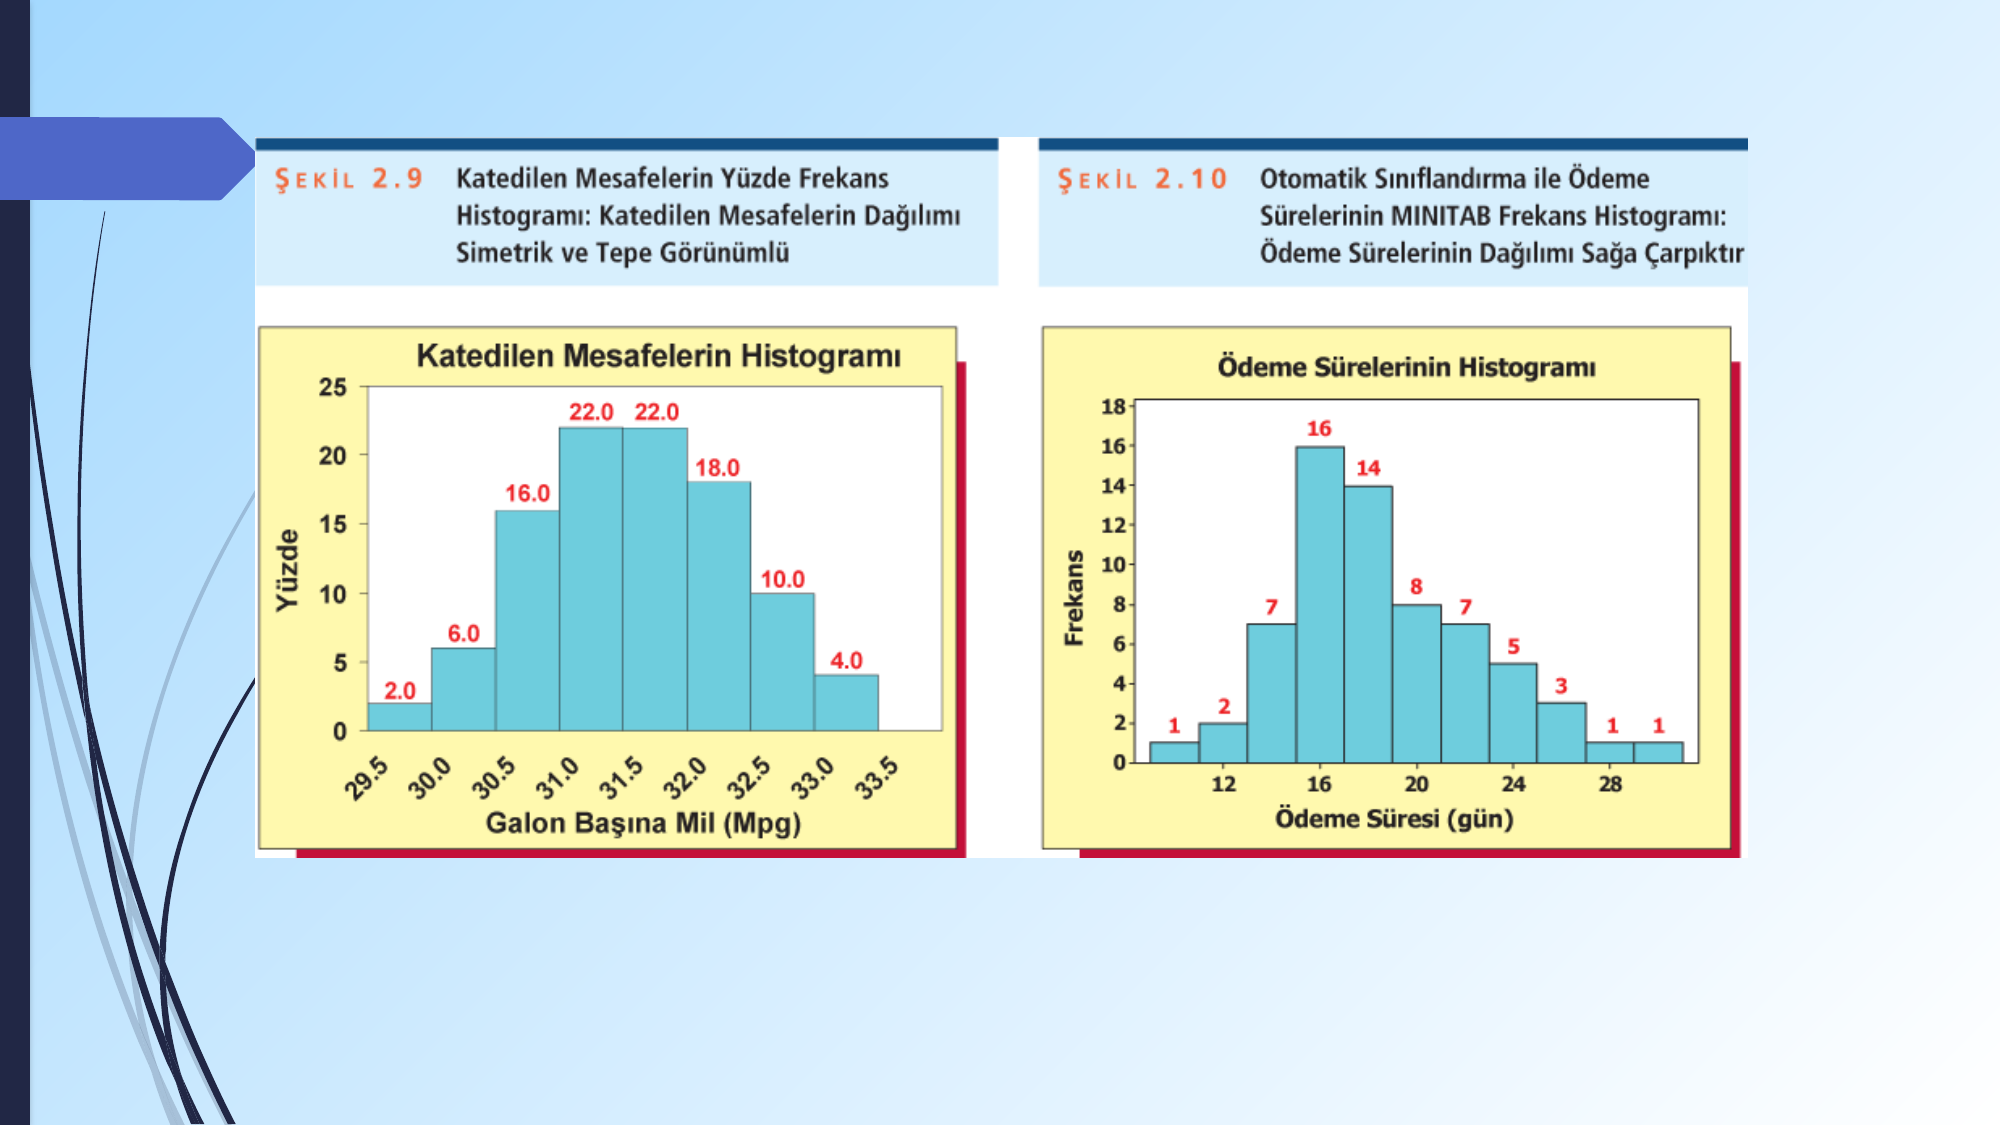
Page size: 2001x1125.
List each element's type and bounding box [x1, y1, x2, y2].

picture [255, 136, 1748, 858]
